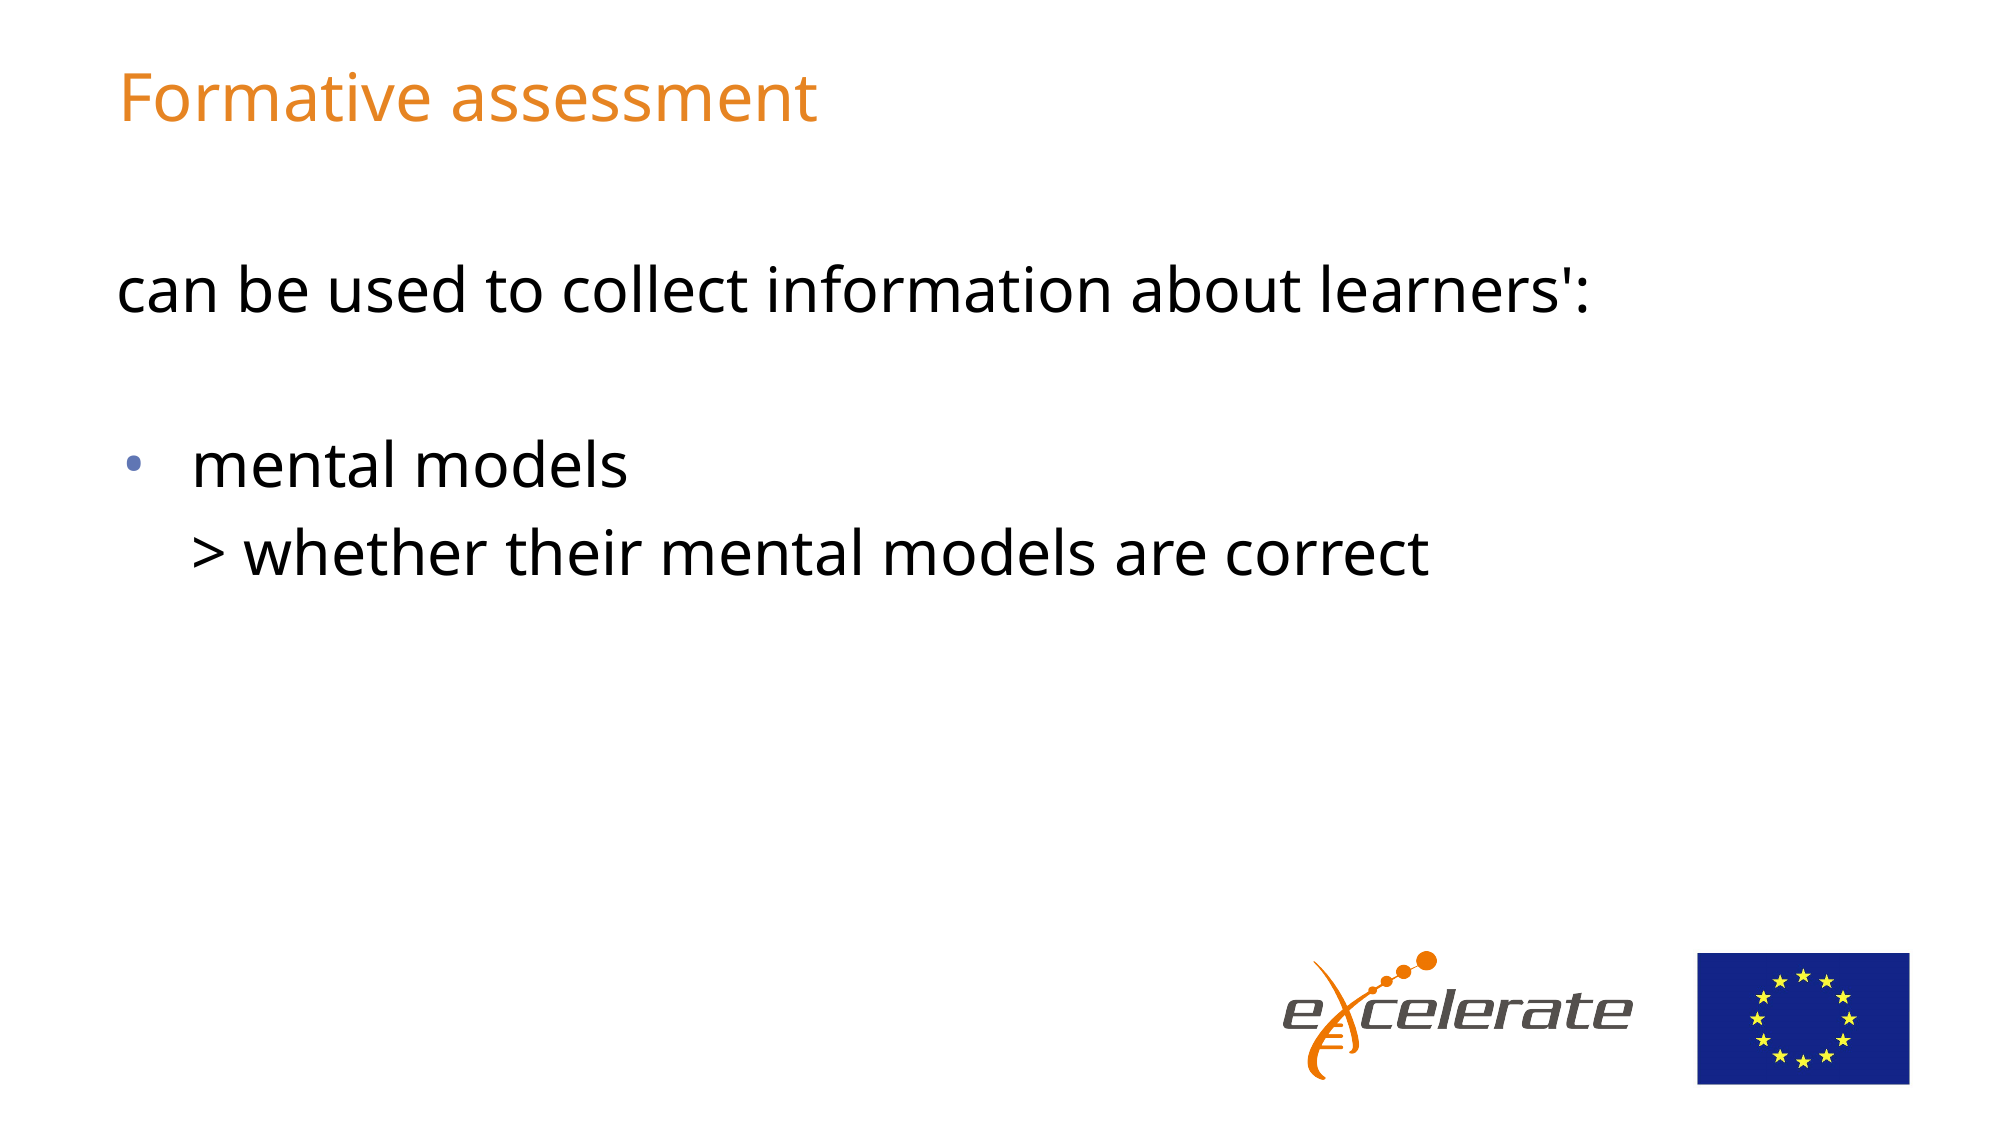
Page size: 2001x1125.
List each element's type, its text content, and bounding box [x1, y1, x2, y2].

picture [1693, 949, 1913, 1088]
title Formative assessment [118, 54, 1902, 138]
picture [1283, 965, 1633, 1080]
list can be used to collect information about learners': mental models > whether their mental models are correct [116, 250, 1900, 965]
